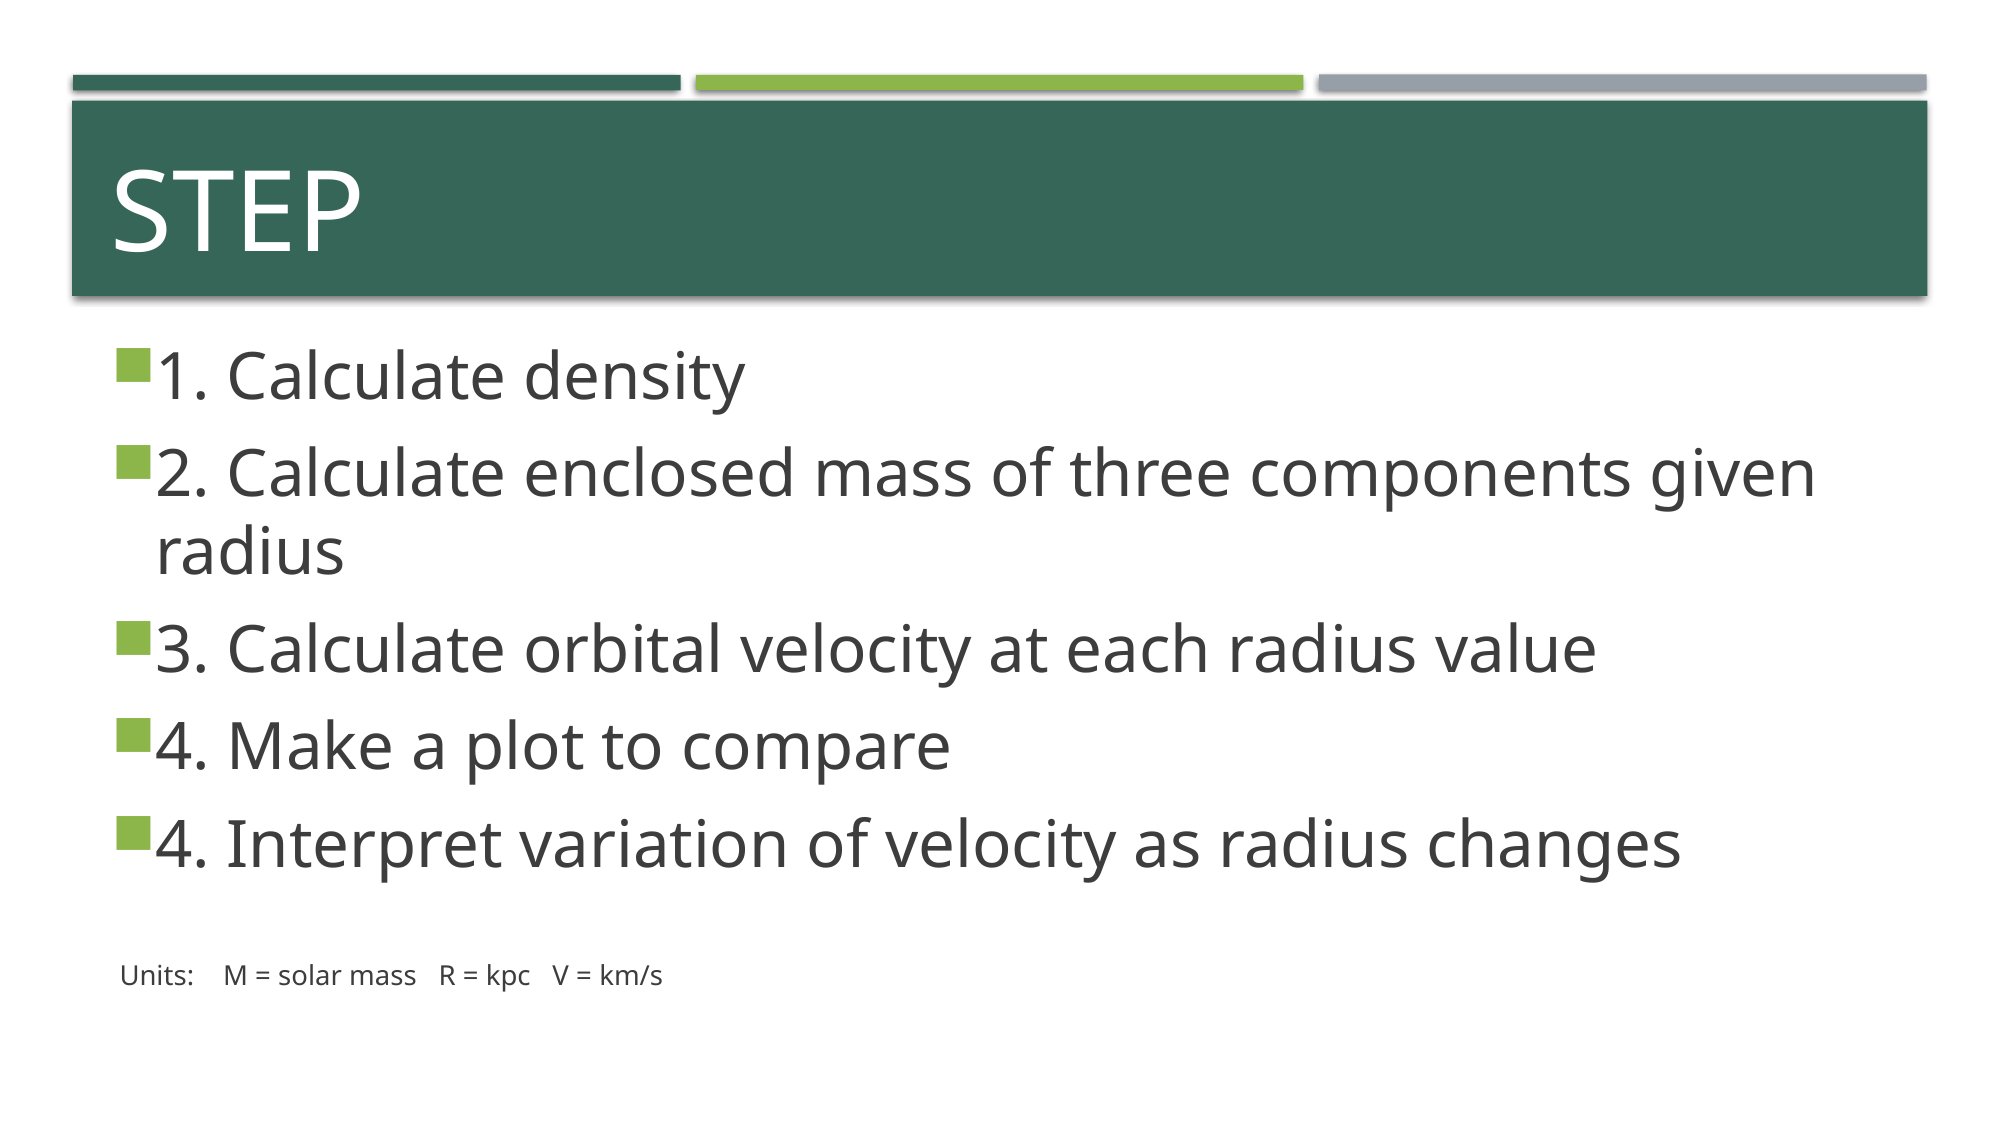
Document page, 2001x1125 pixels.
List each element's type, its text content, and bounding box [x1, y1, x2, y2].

title step [95, 115, 1905, 282]
list 1. Calculate density 2. Calculate enclosed mass of three components given radius 3. Calculate orbital velocity at each radius value 4. Make a plot to compare 4. Interpret variation of velocity as radius changes Units: M = solar mass R = kpc V = km/s [95, 316, 1905, 1010]
